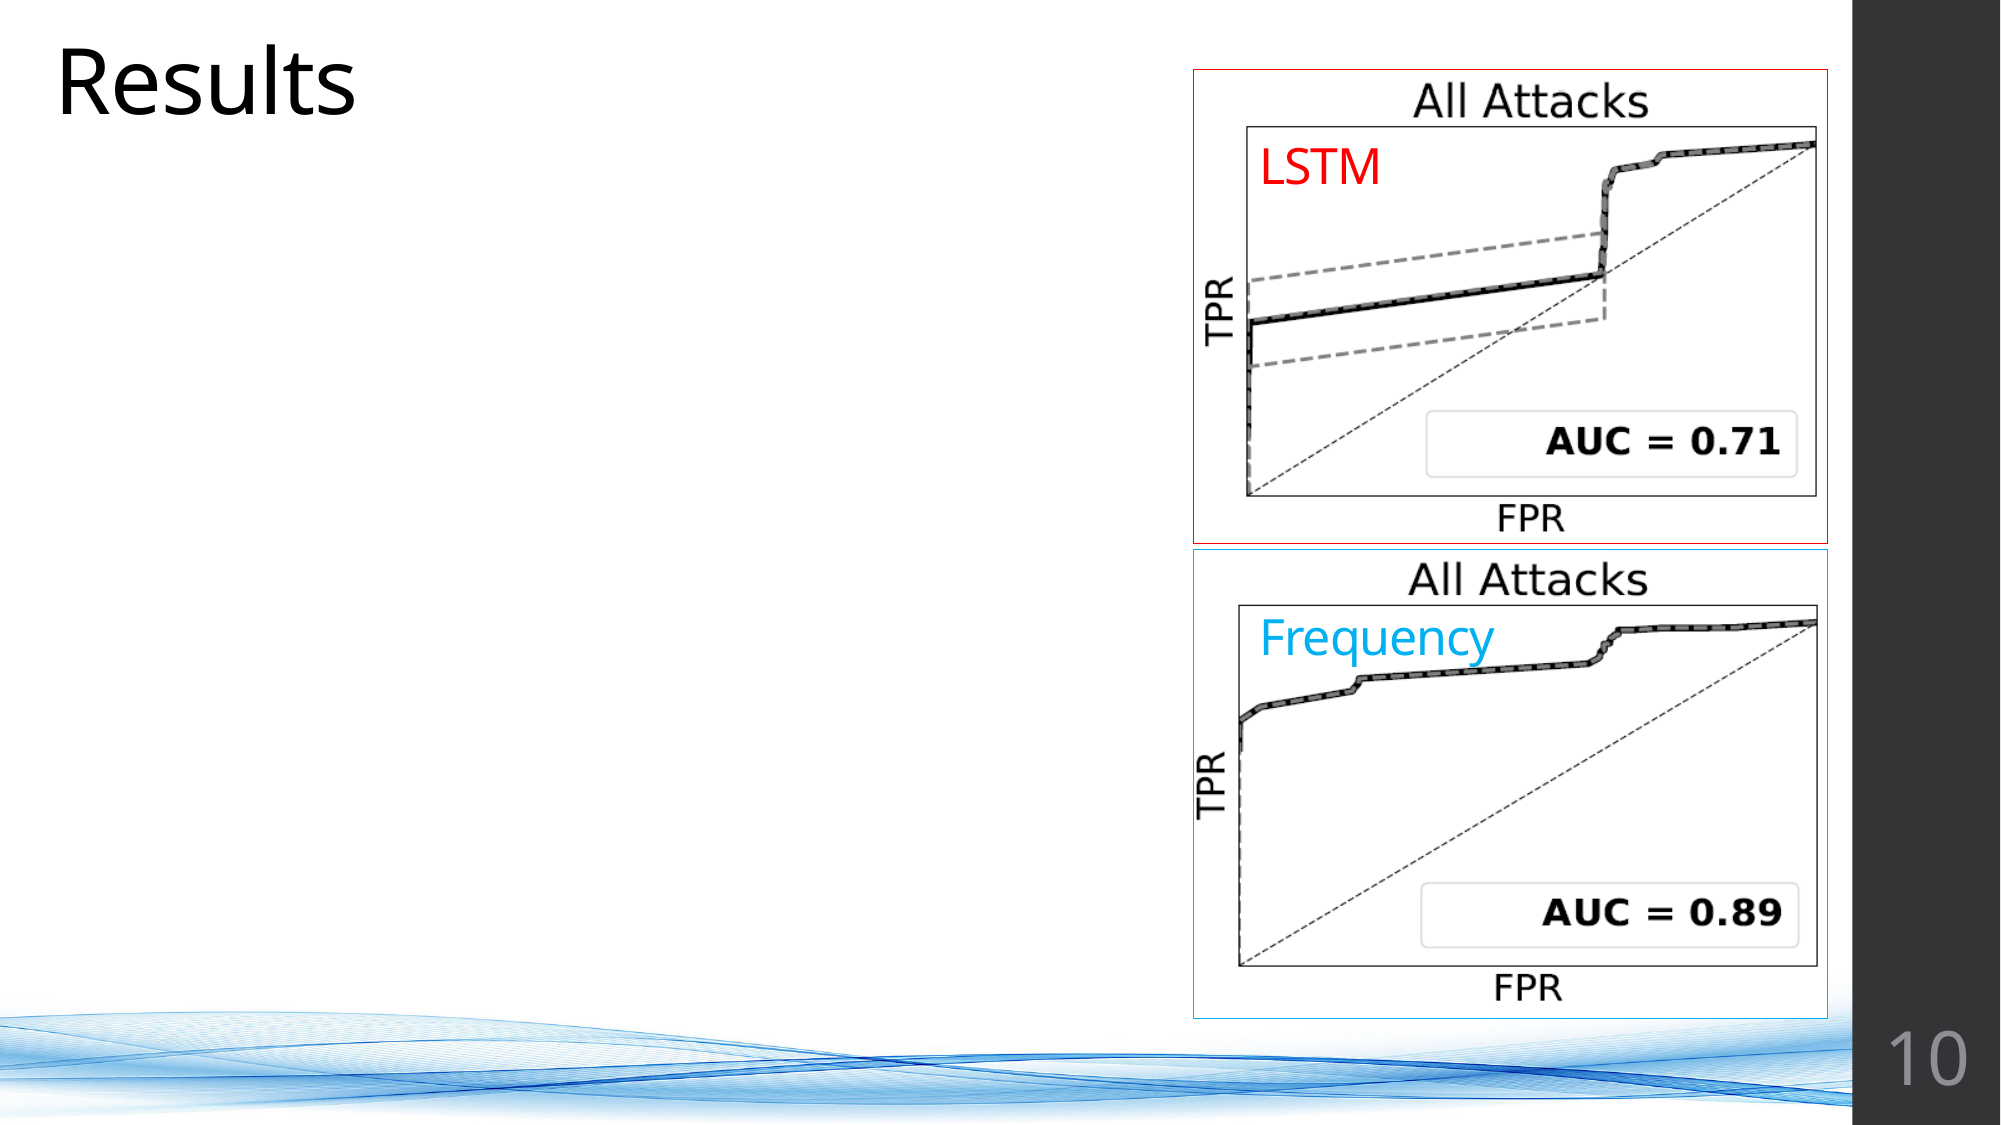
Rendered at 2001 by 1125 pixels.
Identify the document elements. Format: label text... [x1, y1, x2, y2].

slide_number 10 [1852, 1012, 2000, 1110]
picture [0, 952, 1852, 1125]
title Results [39, 0, 1630, 143]
picture [1195, 551, 1826, 1017]
picture [1193, 68, 1829, 544]
